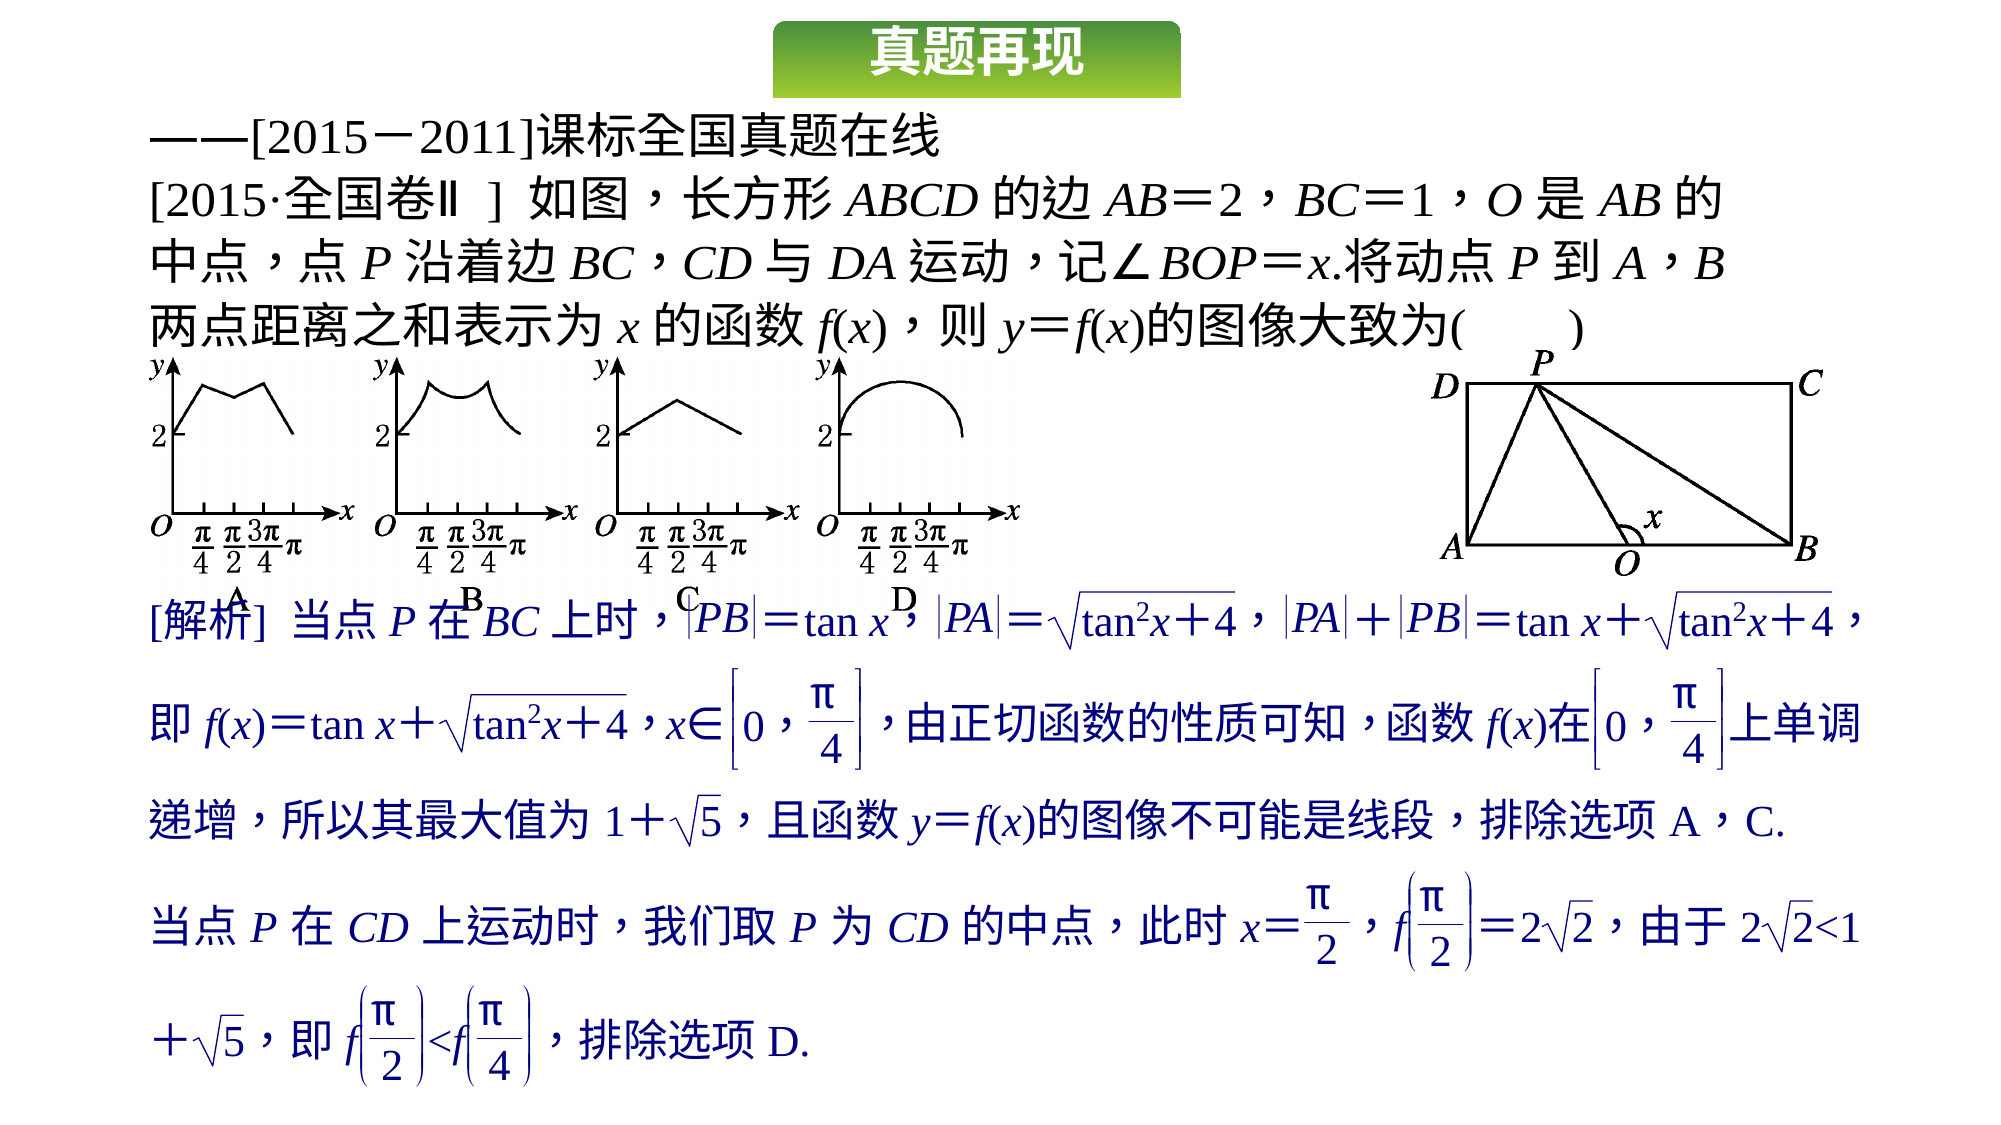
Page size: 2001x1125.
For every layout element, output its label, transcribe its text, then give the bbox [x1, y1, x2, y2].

text_box 真题再现 [773, 20, 1181, 99]
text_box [148, 104, 1729, 575]
picture [1431, 350, 1823, 575]
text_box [148, 575, 1866, 1110]
